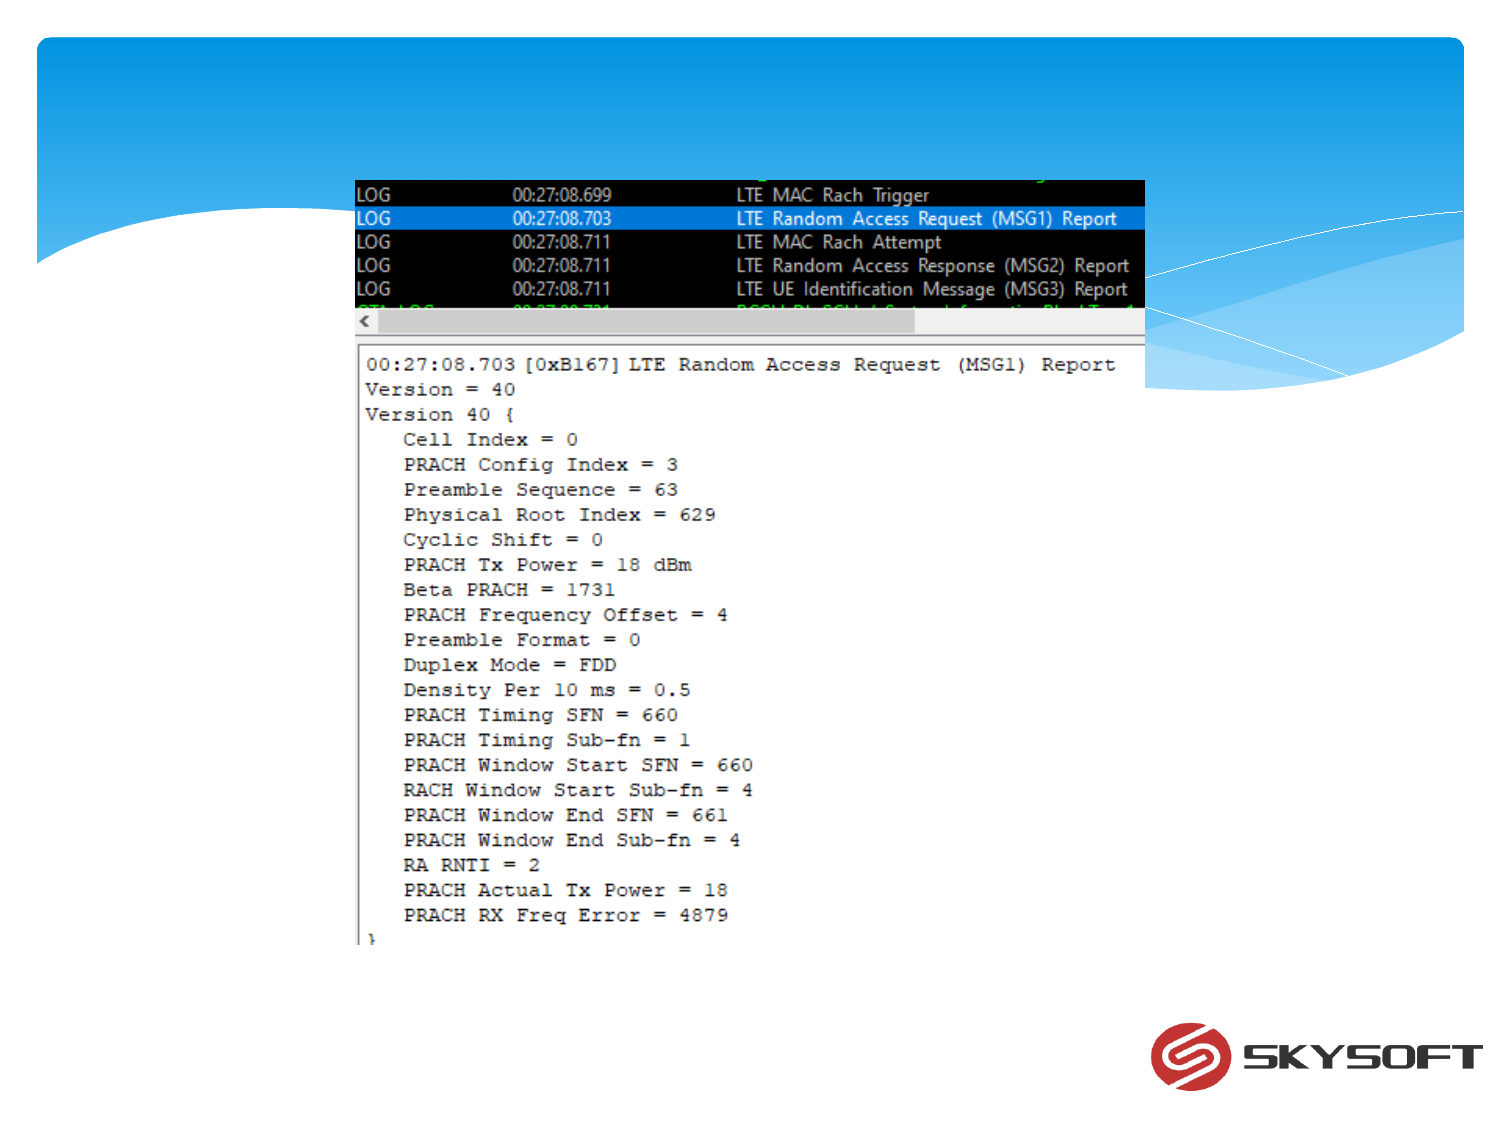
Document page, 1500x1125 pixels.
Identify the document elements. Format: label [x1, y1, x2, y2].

picture [355, 180, 1145, 945]
picture [1145, 1021, 1483, 1092]
